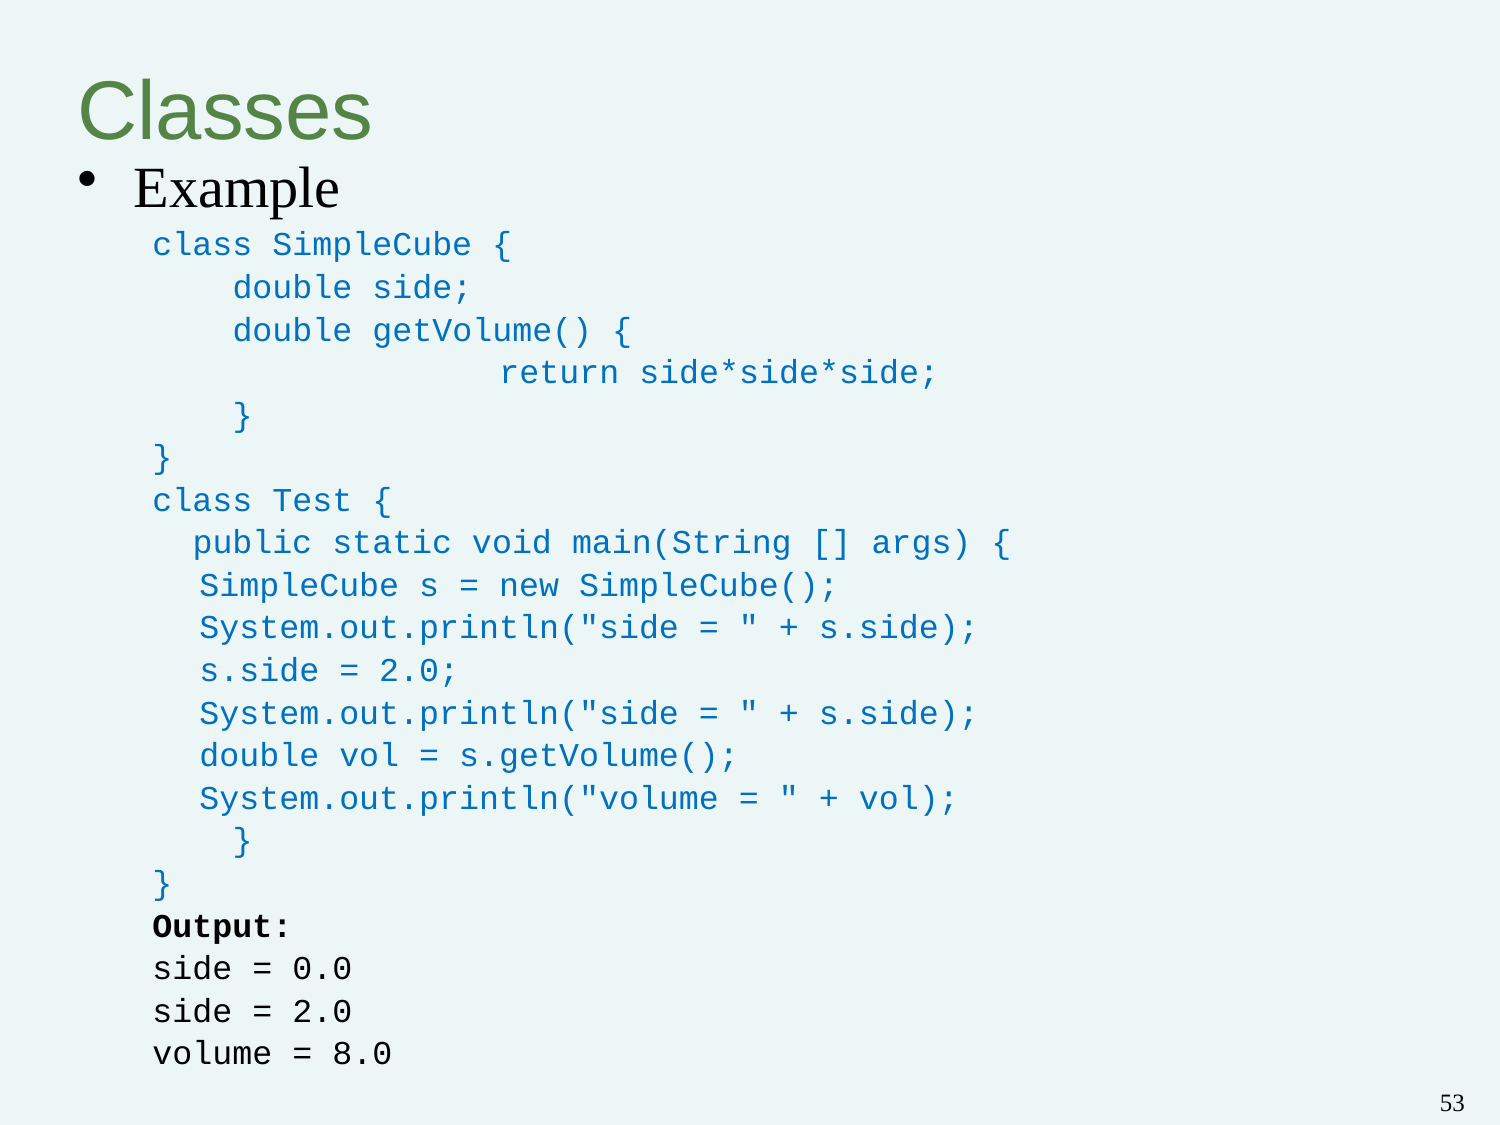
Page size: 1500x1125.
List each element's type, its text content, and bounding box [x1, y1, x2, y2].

list Example class SimpleCube { double side; double getVolume() { return side*side*side; } } class Test { public static void main(String [] args) { SimpleCube s = new SimpleCube(); System.out.println("side = " + s.side); s.side = 2.0; System.out.println("side = " + s.side); double vol = s.getVolume(); System.out.println("volume = " + vol); } } Output: side = 0.0 side = 2.0 volume = 8.0 [62, 149, 1438, 1088]
title Classes [62, 12, 1438, 149]
